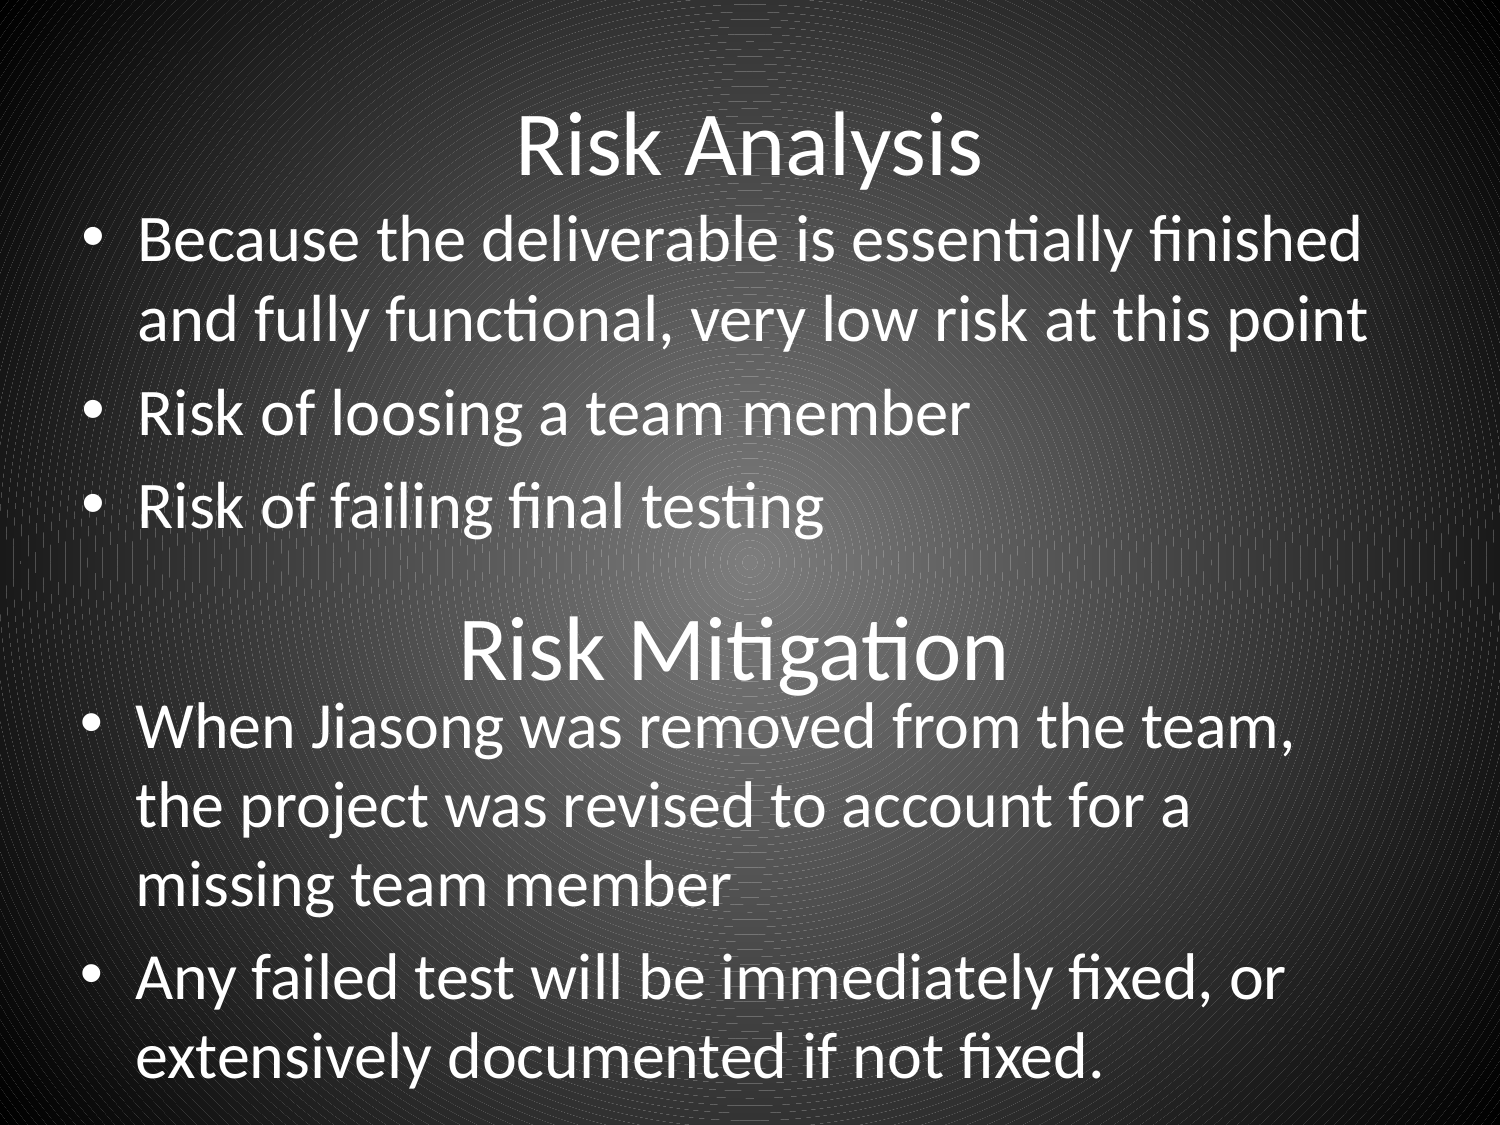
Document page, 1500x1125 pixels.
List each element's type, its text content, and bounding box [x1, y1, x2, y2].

title Risk Analysis [75, 45, 1425, 233]
list Because the deliverable is essentially finished and fully functional, very low risk at this point Risk of loosing a team member Risk of failing final testing [66, 187, 1417, 600]
text_box When Jiasong was removed from the team, the project was revised to account for a missing team member Any failed test will be immediately fixed, or extensively documented if not fixed. [64, 675, 1415, 1100]
text_box Risk Mitigation [59, 549, 1410, 738]
